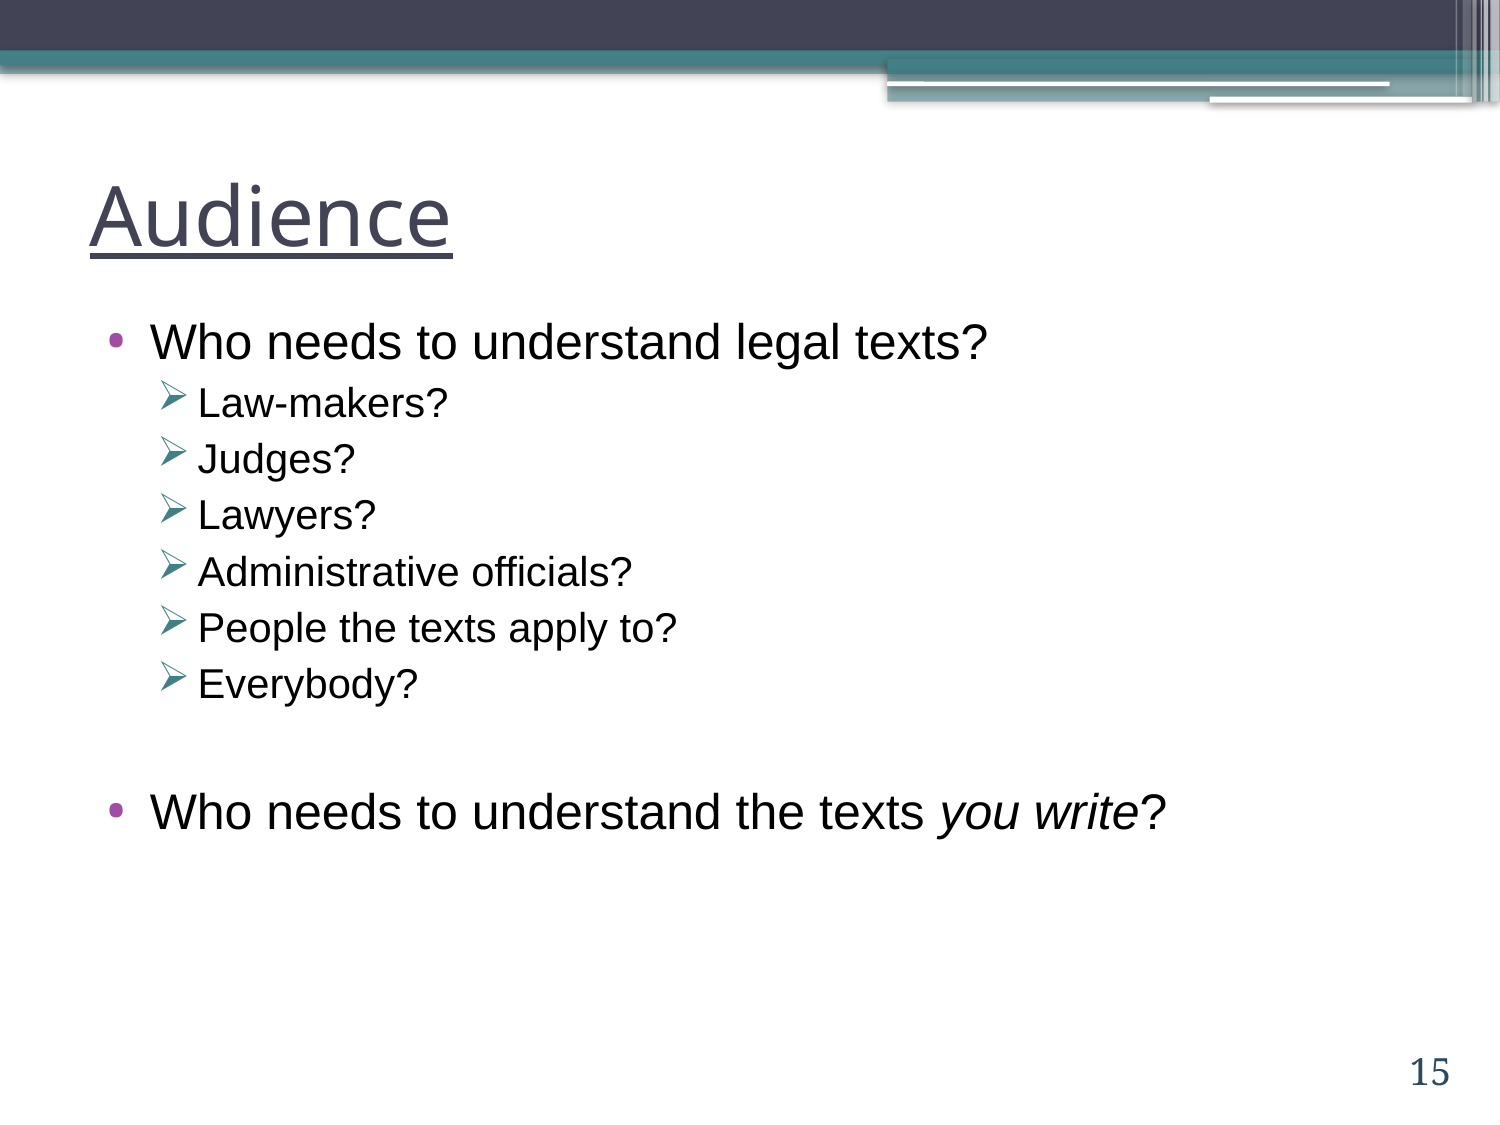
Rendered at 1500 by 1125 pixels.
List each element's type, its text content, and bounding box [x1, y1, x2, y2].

title Audience [75, 125, 1425, 301]
slide_number 15 [1341, 1046, 1466, 1107]
list Who needs to understand legal texts? Law-makers? Judges? Lawyers? Administrative officials? People the texts apply to? Everybody? Who needs to understand the texts you write? [75, 301, 1425, 1012]
